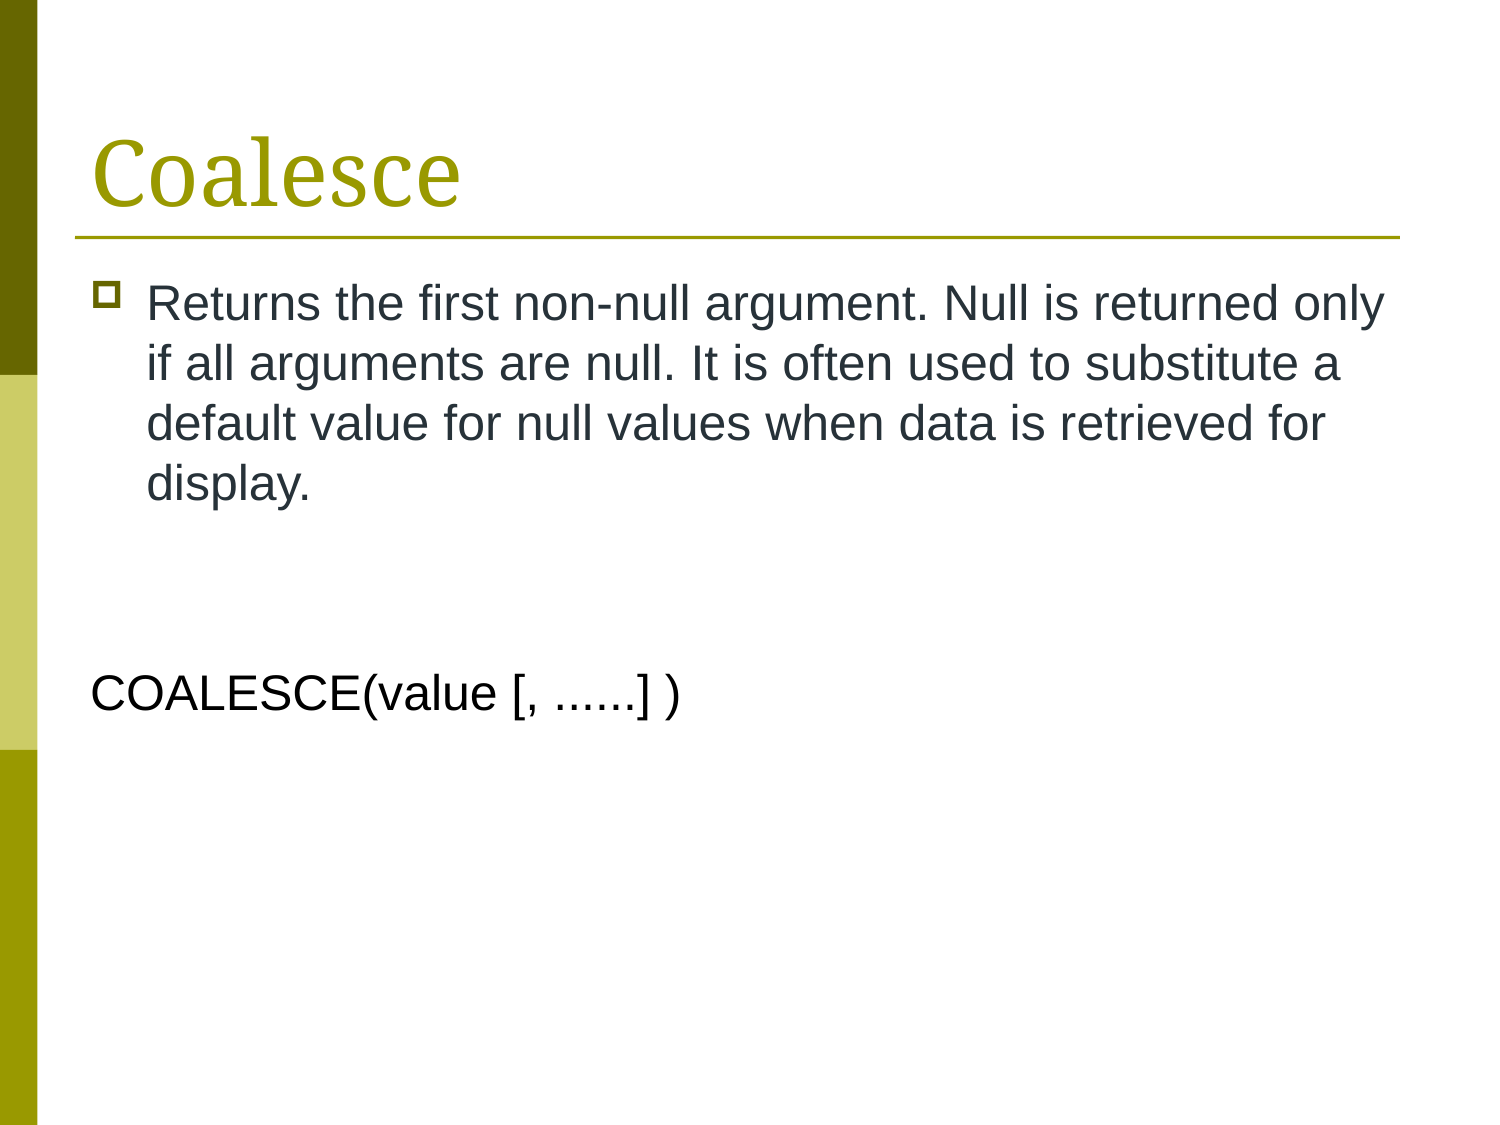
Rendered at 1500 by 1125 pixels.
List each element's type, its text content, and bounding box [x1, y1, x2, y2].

title Coalesce [74, 45, 1426, 233]
list Returns the first non-null argument. Null is returned only if all arguments are null. It is often used to substitute a default value for null values when data is retrieved for display. COALESCE(value [, ......] ) [74, 262, 1426, 1006]
